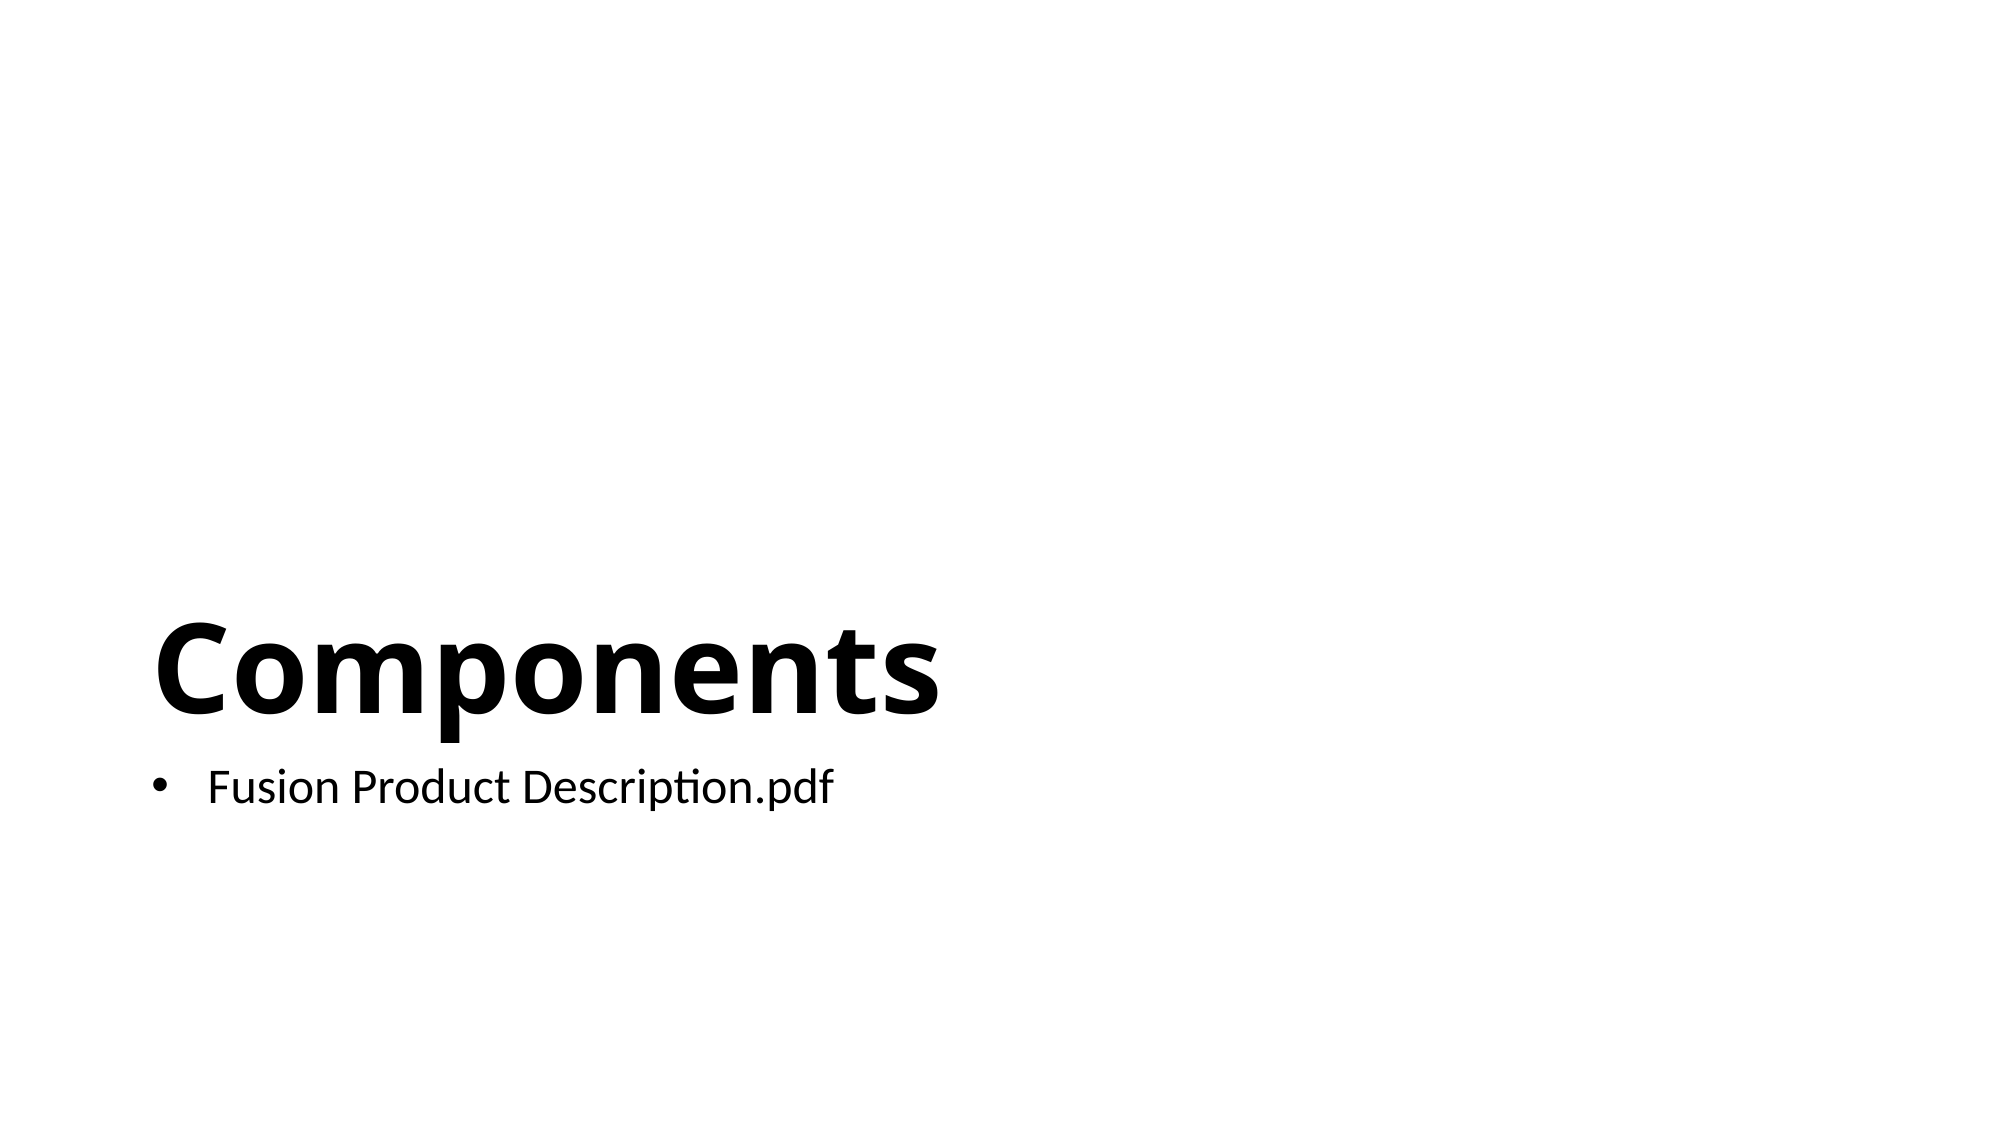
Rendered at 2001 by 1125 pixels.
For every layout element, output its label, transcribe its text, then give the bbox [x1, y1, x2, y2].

list Fusion Product Description.pdf [136, 752, 1862, 999]
title Components [136, 280, 1862, 749]
